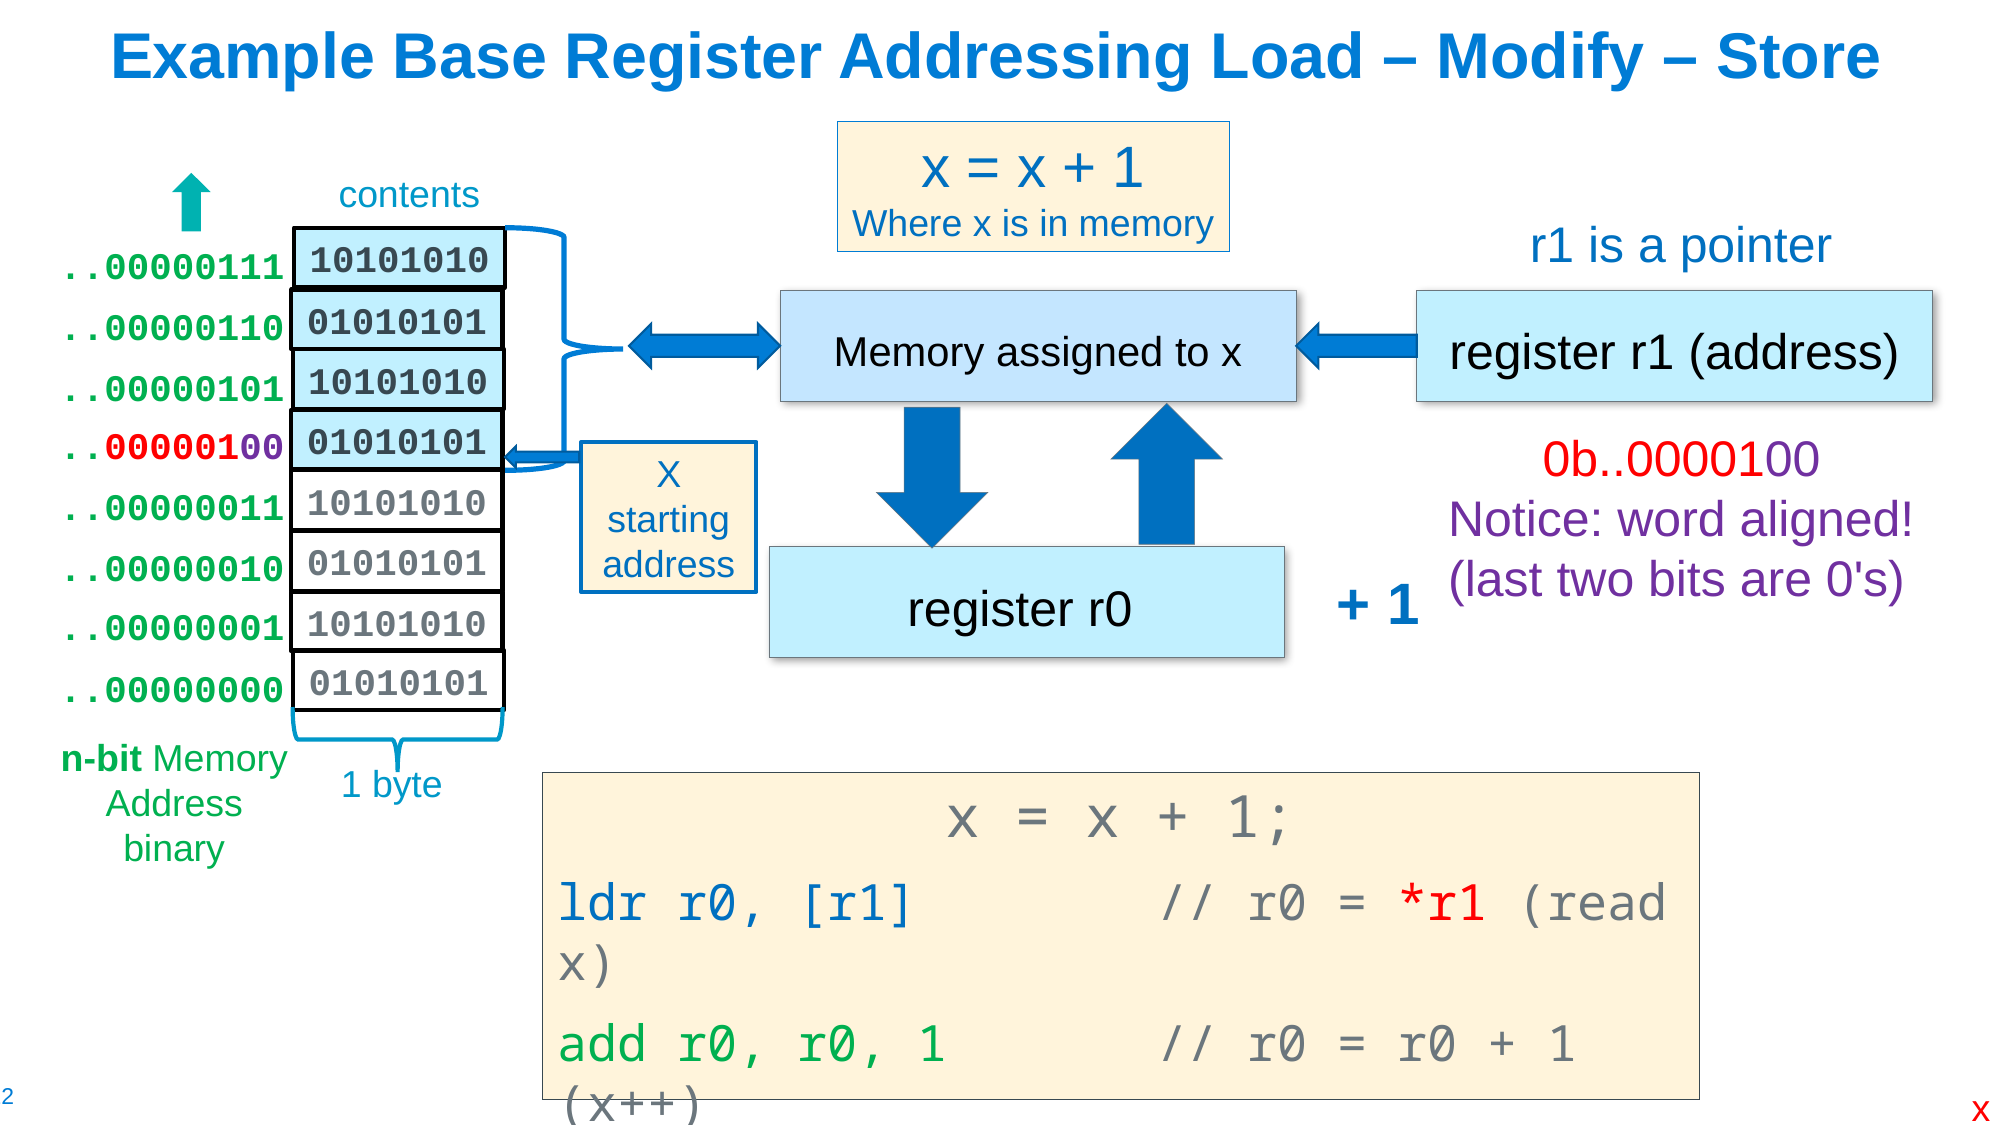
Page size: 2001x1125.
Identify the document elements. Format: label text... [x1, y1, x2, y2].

text_box x = x + 1 Where x is in memory [837, 121, 1230, 252]
text_box r1 is a pointer [1515, 205, 1848, 281]
text_box register r1 (address) [1416, 289, 1934, 402]
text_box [264, 162, 543, 814]
text_box Memory assigned to x [779, 289, 1297, 402]
title Example Base Register Addressing Load – Modify – Store [95, 19, 1947, 101]
text_box x [1956, 1076, 2000, 1125]
text_box [1294, 321, 1418, 371]
text_box + 1 [1322, 559, 1435, 644]
text_box [627, 321, 782, 371]
text_box [1108, 401, 1226, 546]
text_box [0, 172, 377, 878]
text_box [543, 450, 581, 464]
text_box register r0 [768, 546, 1286, 658]
text_box 0b..0000100 Notice: word aligned! (last two bits are 0's) [1433, 419, 1930, 614]
text_box [873, 406, 991, 550]
text_box [543, 464, 562, 469]
text_box X starting address [581, 442, 757, 592]
list x = x + 1; ldr r0, [r1] // r0 = *r1 (read x) add r0, r0, 1 // r0 = r0 + 1 (x++) str r0, [r1] // *r1 = r0 write x [542, 772, 1700, 1100]
text_box [543, 229, 624, 450]
